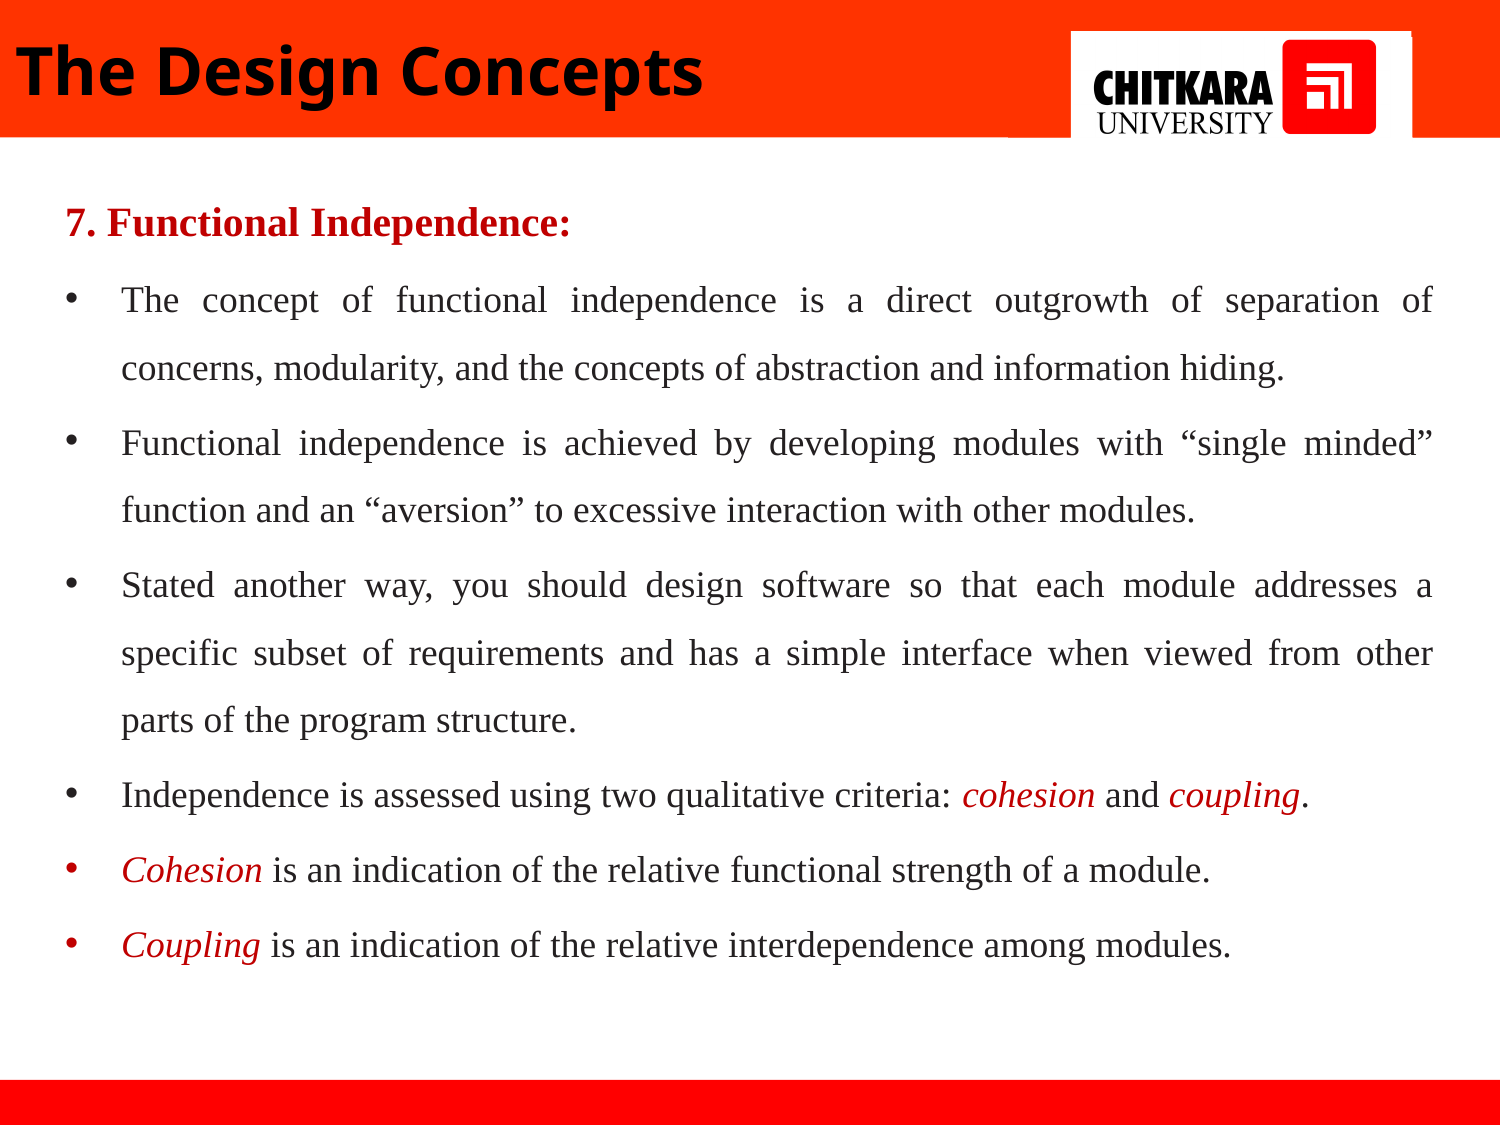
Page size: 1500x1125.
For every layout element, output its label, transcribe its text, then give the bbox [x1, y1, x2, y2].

title The Design Concepts [0, 0, 1063, 138]
picture [1074, 37, 1391, 138]
list 7. Functional Independence: The concept of functional independence is a direct outgrowth of separation of concerns, modularity, and the concepts of abstraction and information hiding. Functional independence is achieved by developing modules with “single minded” function and an “aversion” to excessive interaction with other modules. Stated another way, you should design software so that each module addresses a specific subset of requirements and has a simple interface when viewed from other parts of the program structure. Independence is assessed using two qualitative criteria: cohesion and coupling. Cohesion is an indication of the relative functional strength of a module. Coupling is an indication of the relative interdependence among modules. [49, 162, 1451, 980]
